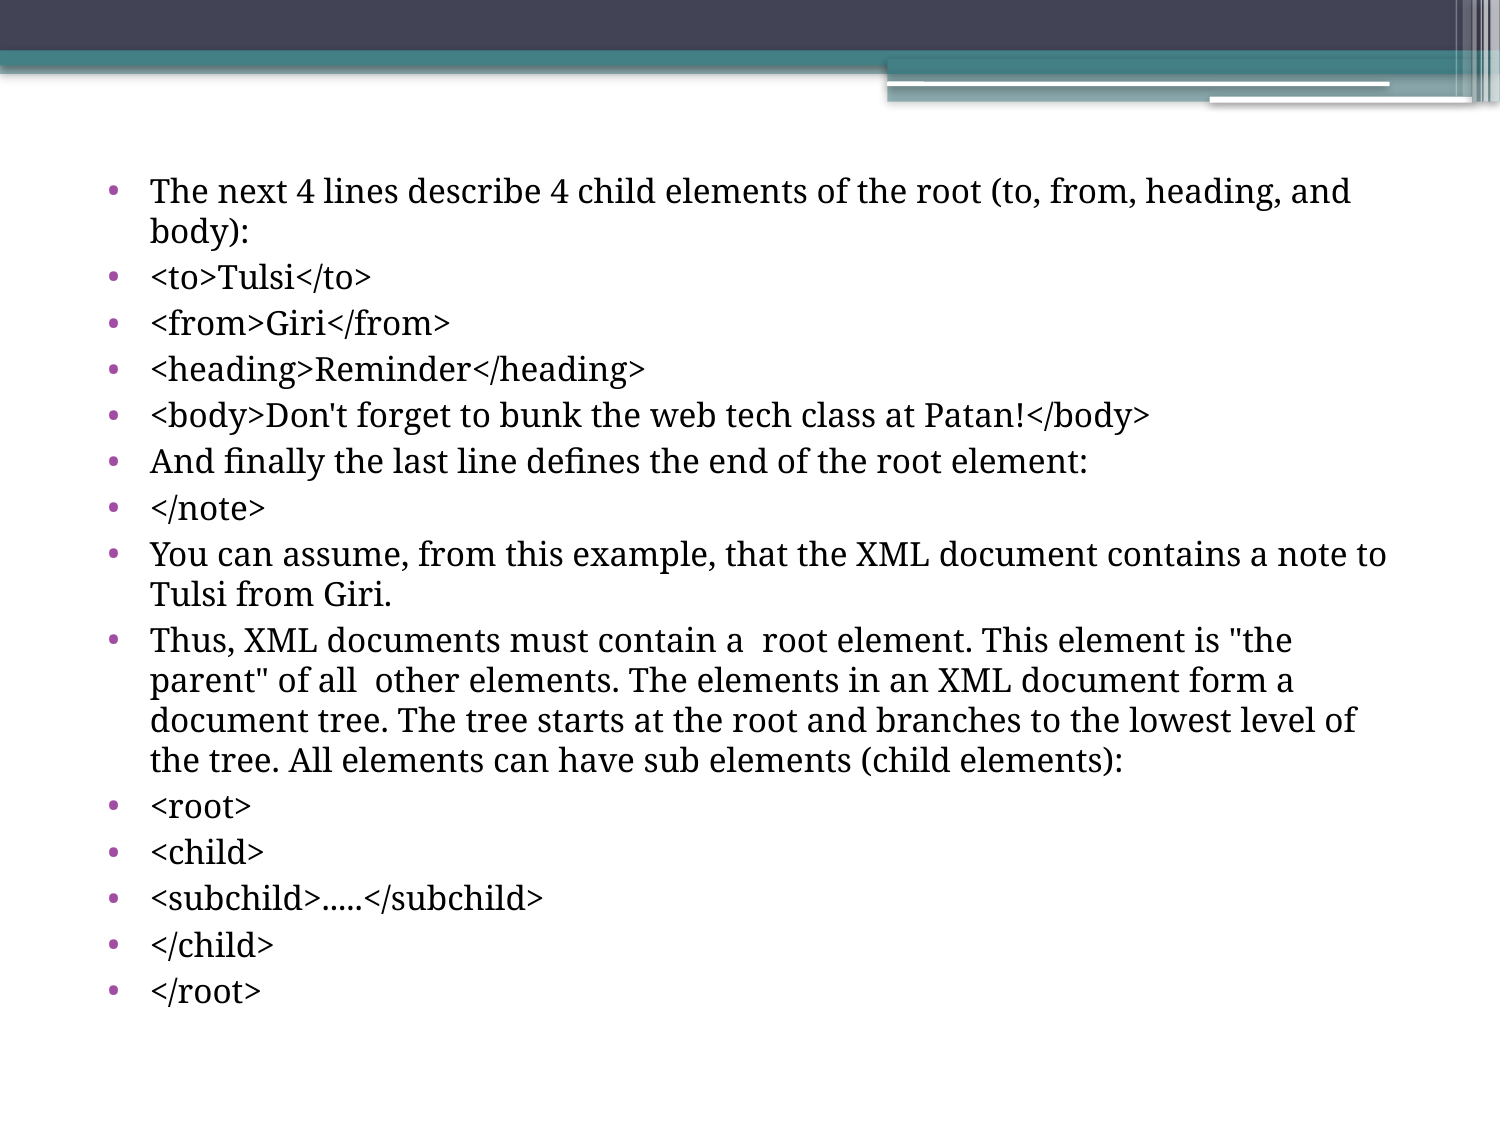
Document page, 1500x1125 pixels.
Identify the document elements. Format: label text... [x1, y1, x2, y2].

list The next 4 lines describe 4 child elements of the root (to, from, heading, and body): <to>Tulsi</to> <from>Giri</from> <heading>Reminder</heading> <body>Don't forget to bunk the web tech class at Patan!</body> And finally the last line defines the end of the root element: </note> You can assume, from this example, that the XML document contains a note to Tulsi from Giri. Thus, XML documents must contain a root element. This element is "the parent" of all other elements. The elements in an XML document form a document tree. The tree starts at the root and branches to the lowest level of the tree. All elements can have sub elements (child elements): <root> <child> <subchild>.....</subchild> </child> </root> [75, 162, 1413, 1063]
